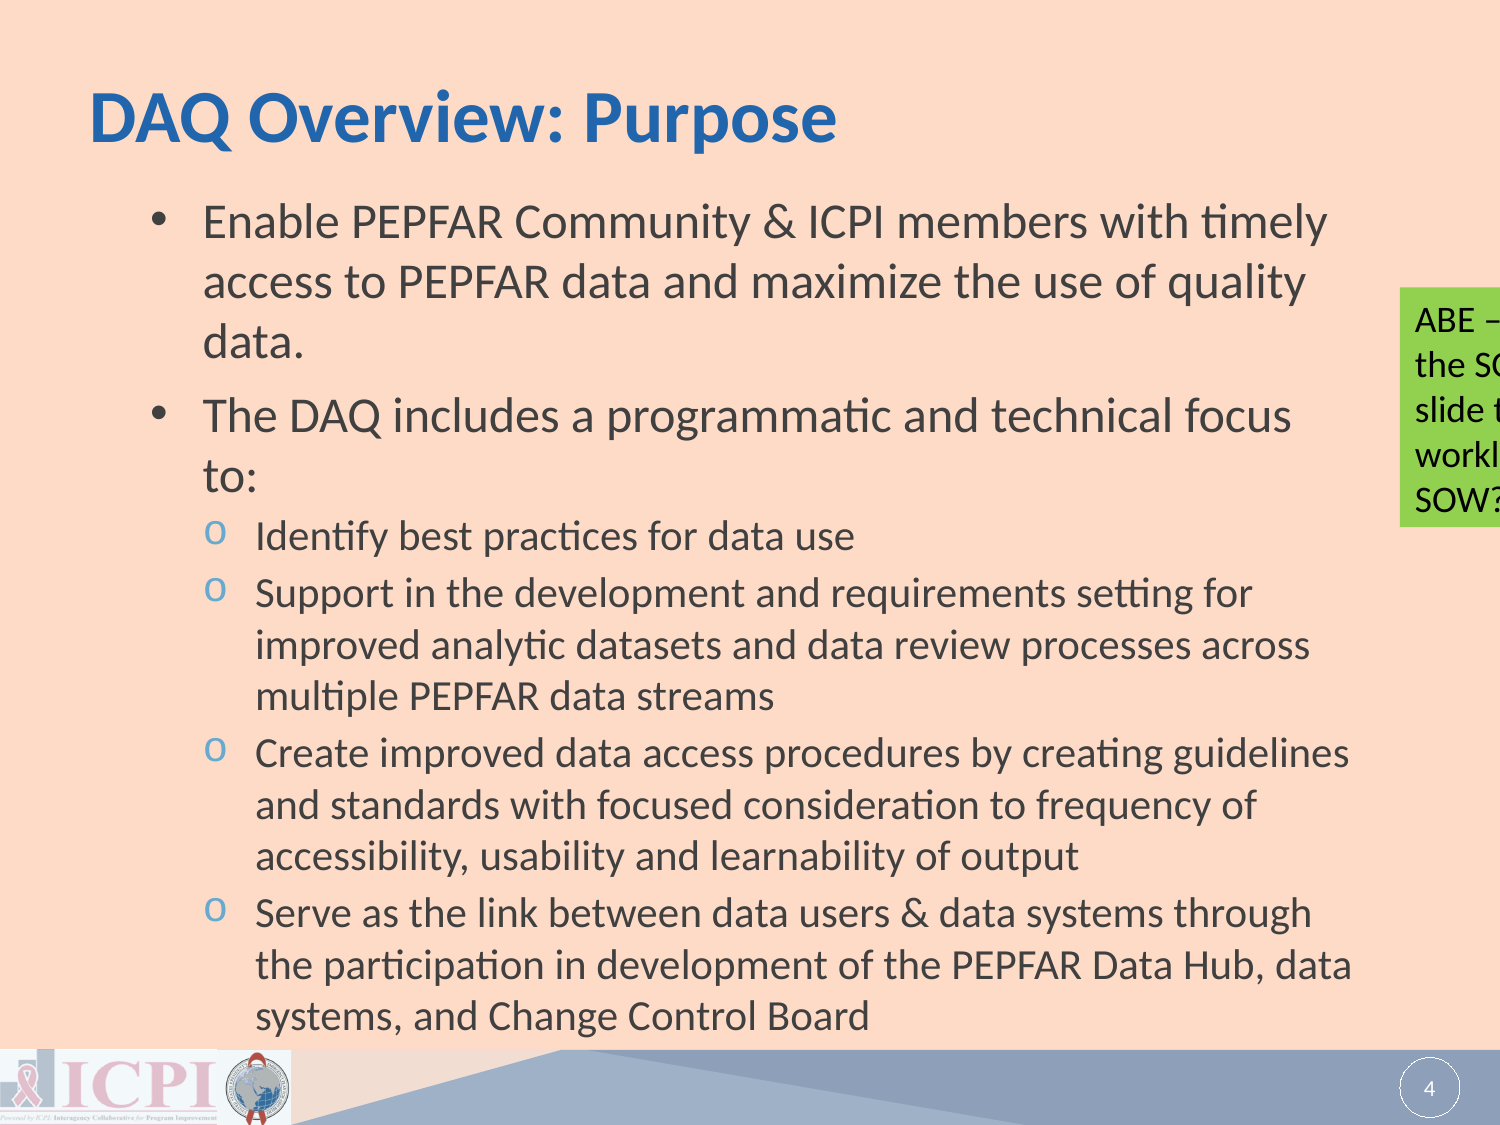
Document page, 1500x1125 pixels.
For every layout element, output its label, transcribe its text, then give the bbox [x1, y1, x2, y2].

title DAQ Overview: Purpose [75, 60, 1425, 150]
text_box ABE – this is just the top part of the SOW. Do we want another slide that gets into the worklanes? Or into #s 1-7 of the SOW? [1399, 287, 1500, 528]
list Enable PEPFAR Community & ICPI members with timely access to PEPFAR data and maximize the use of quality data. The DAQ includes a programmatic and technical focus to: Identify best practices for data use Support in the development and requirements setting for improved analytic datasets and data review processes across multiple PEPFAR data streams Create improved data access procedures by creating guidelines and standards with focused consideration to frequency of accessibility, usability and learnability of output Serve as the link between data users & data systems through the participation in development of the PEPFAR Data Hub, data systems, and Change Control Board [135, 180, 1369, 1050]
slide_number 4 [1399, 1057, 1460, 1118]
table_cell [0, 1049, 292, 1125]
